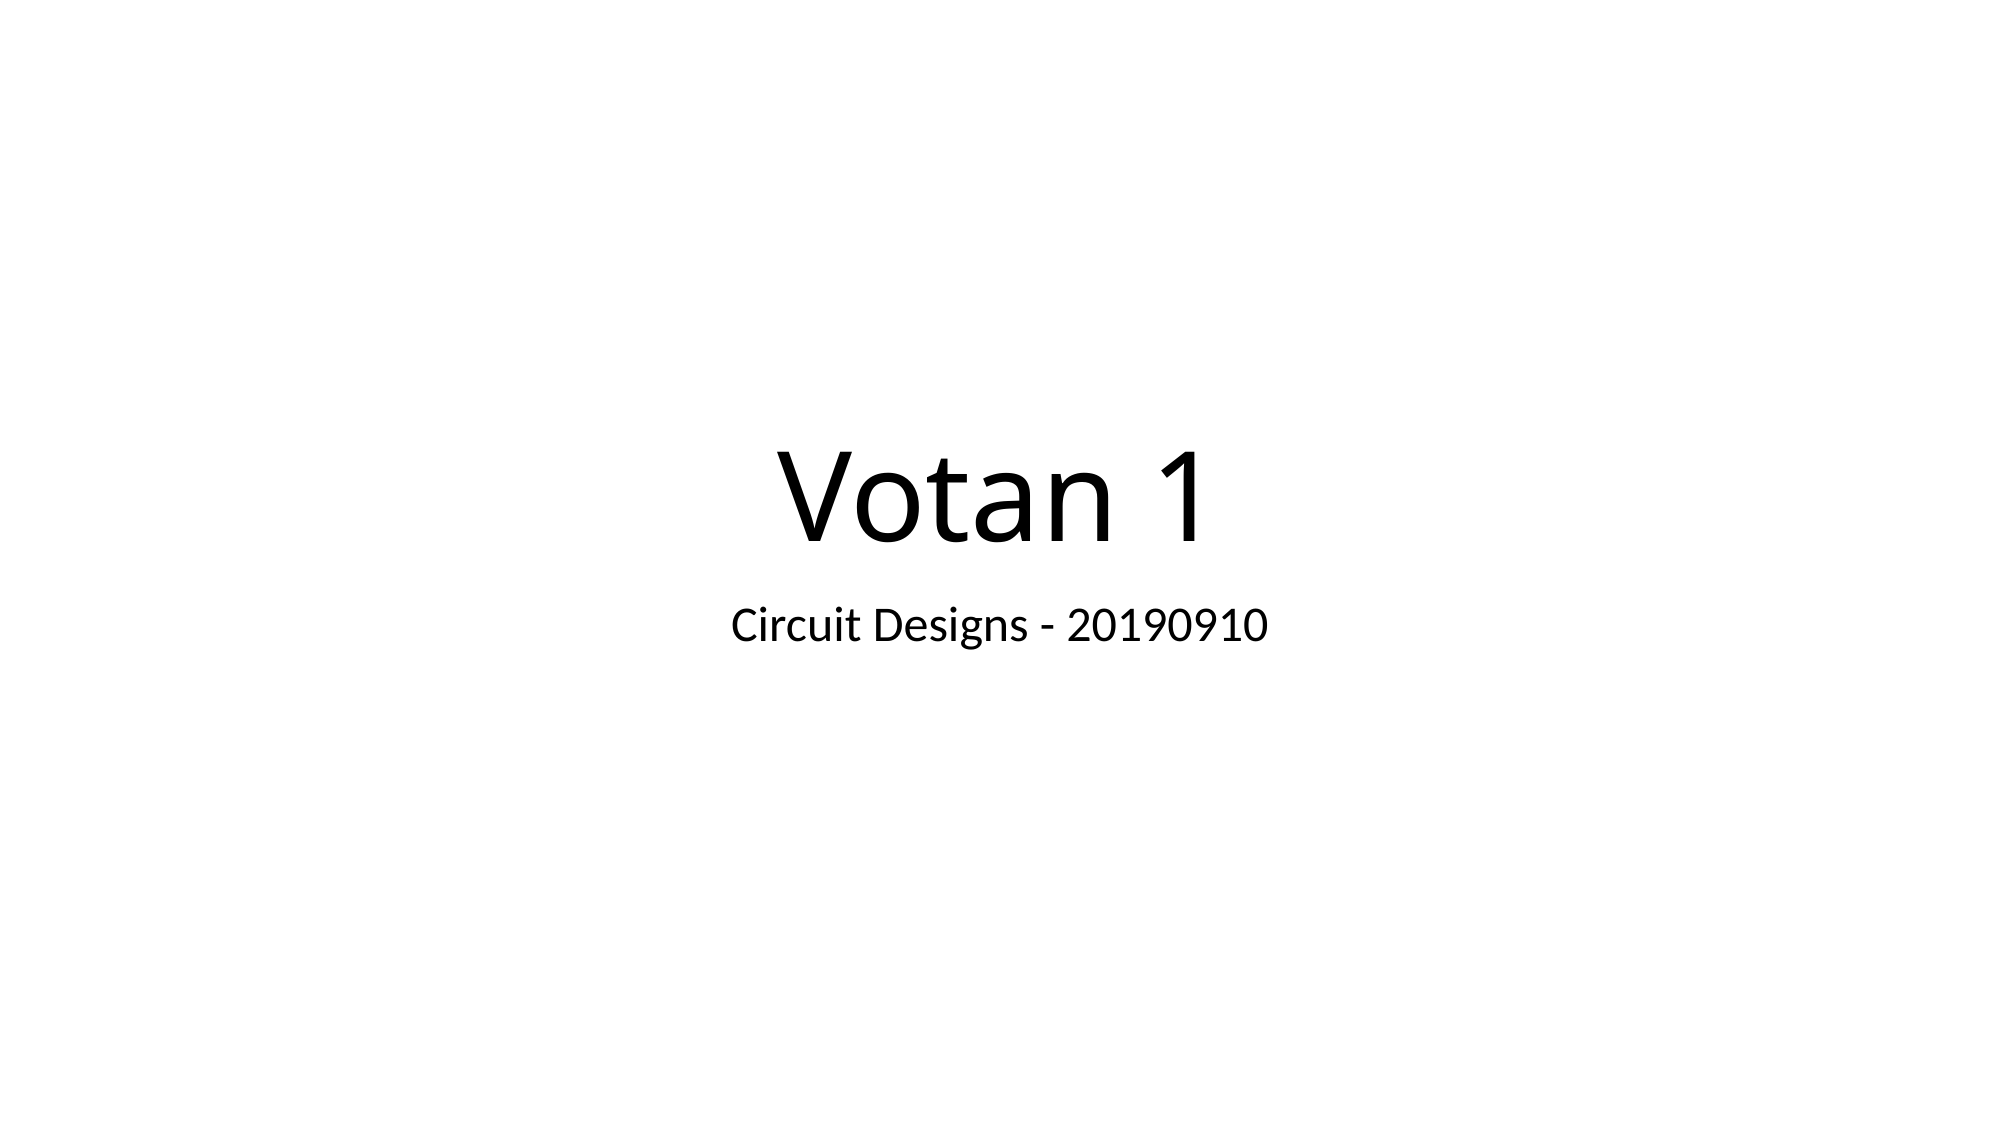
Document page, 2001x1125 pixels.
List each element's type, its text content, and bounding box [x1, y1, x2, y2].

subtitle Circuit Designs - 20190910 [249, 590, 1750, 863]
title Votan 1 [249, 184, 1750, 576]
